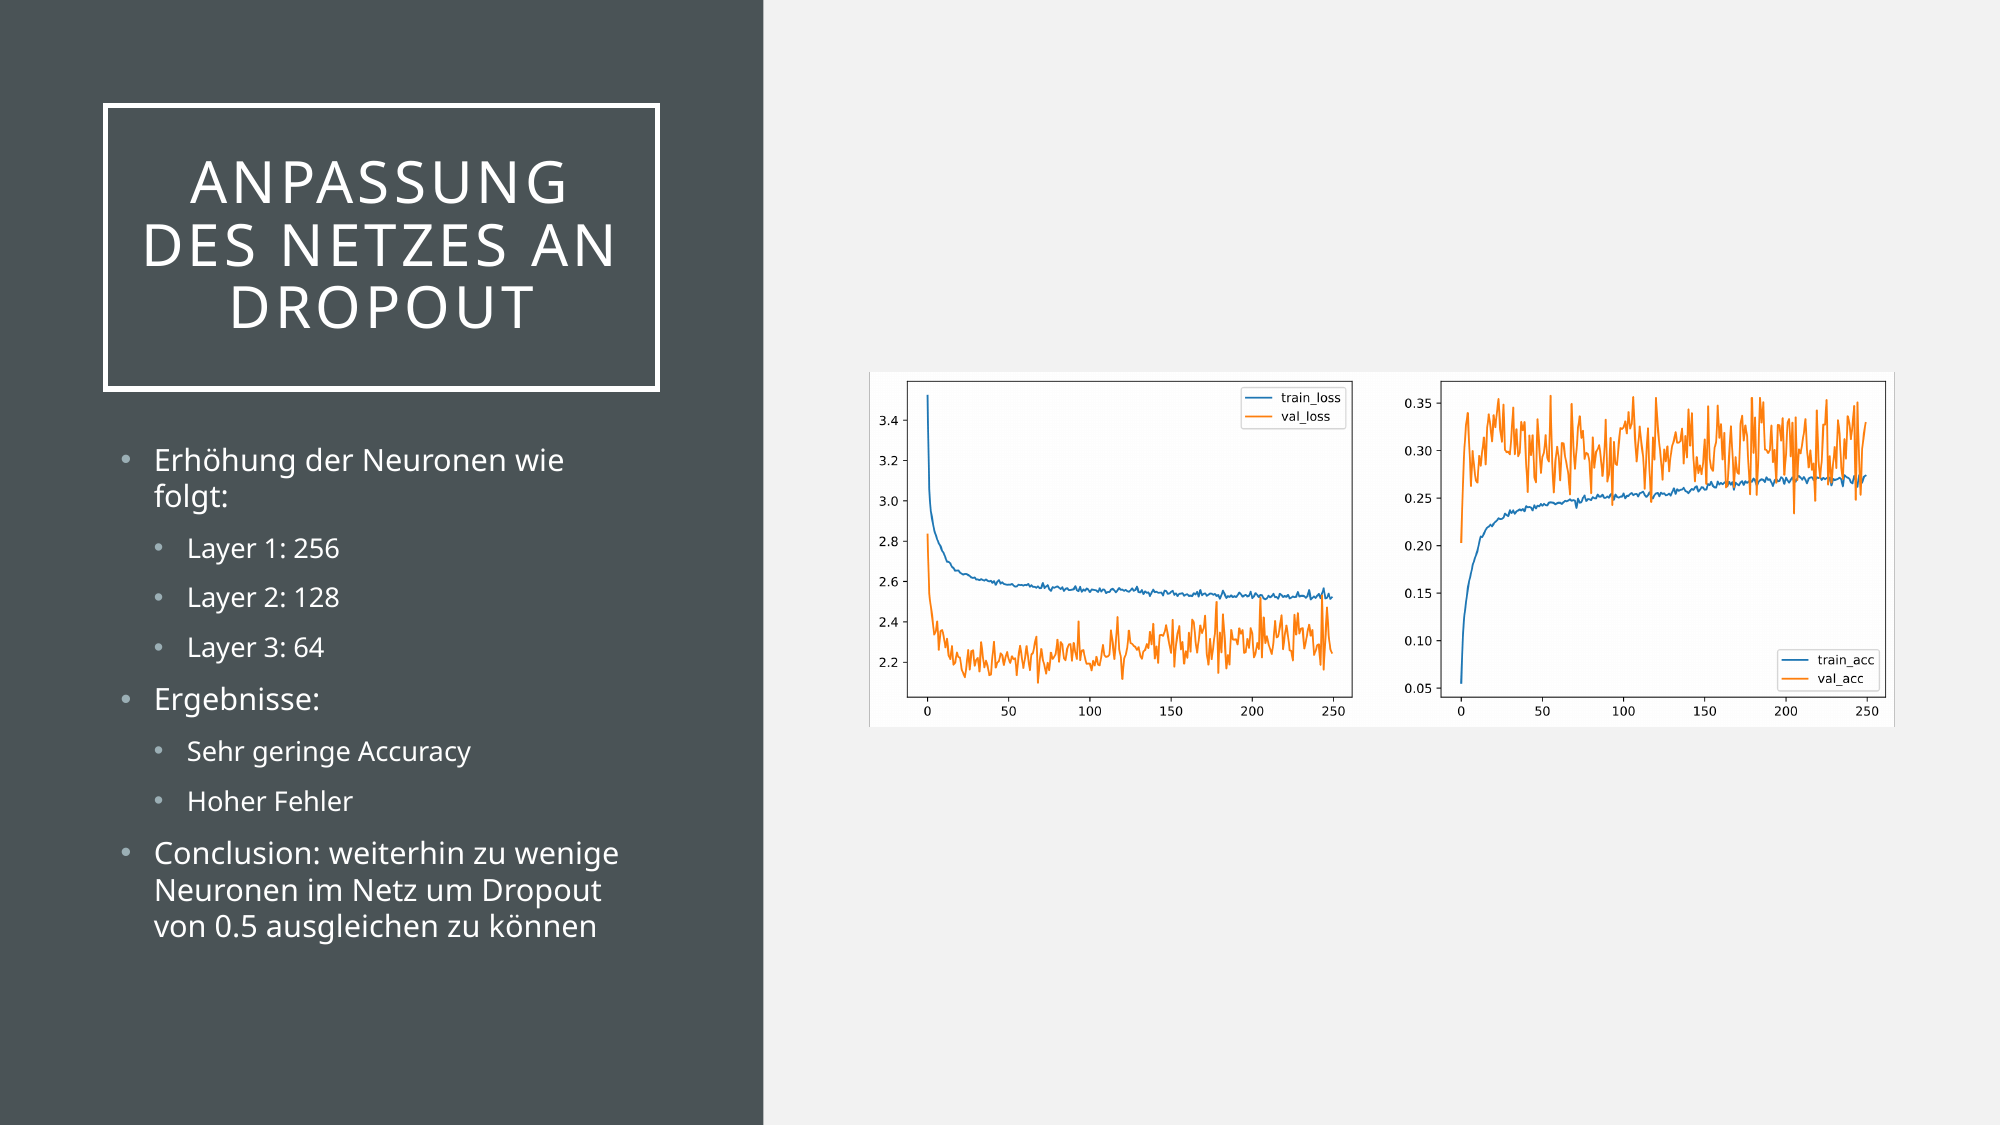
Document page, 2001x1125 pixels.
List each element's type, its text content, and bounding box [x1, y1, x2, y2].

text_box [764, 0, 2000, 1125]
title Anpassung des Netzes an Dropout [103, 103, 660, 392]
list Erhöhung der Neuronen wie folgt: Layer 1: 256 Layer 2: 128 Layer 3: 64 Ergebnisse: Sehr geringe Accuracy Hoher Fehler Conclusion: weiterhin zu wenige Neuronen im Netz um Dropout von 0.5 ausgleichen zu können [105, 432, 658, 994]
text_box [0, 0, 764, 1125]
picture [869, 372, 1895, 727]
